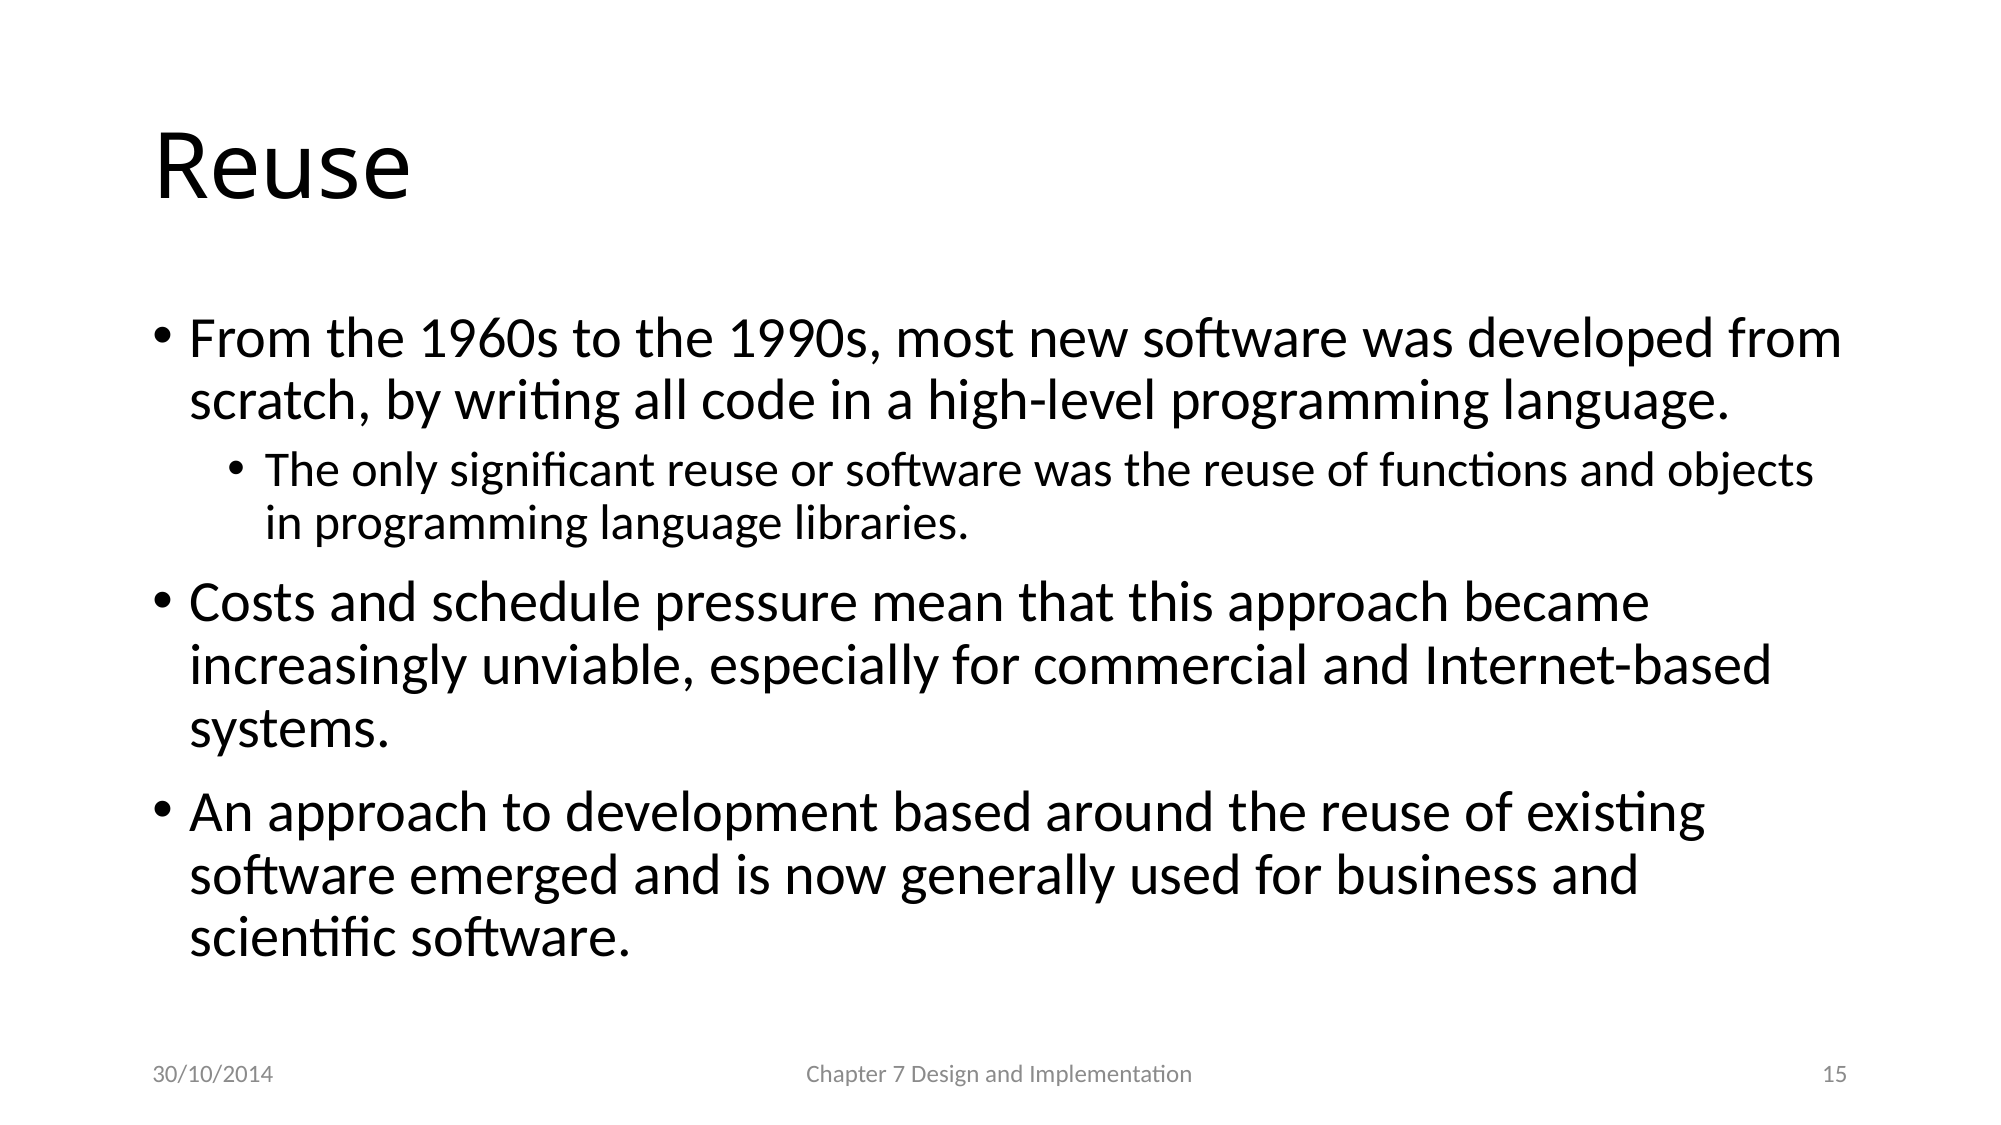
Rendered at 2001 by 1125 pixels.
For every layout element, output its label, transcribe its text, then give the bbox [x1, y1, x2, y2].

text_box Chapter 7 Design and Implementation [662, 1042, 1338, 1103]
text_box 1 [1412, 1042, 1863, 1103]
text_box Reuse [137, 59, 1863, 278]
text_box 30/10/2014 [137, 1042, 588, 1103]
text_box From the 1960s to the 1990s, most new software was developed from scratch, by writing all code in a high-level programming language. The only significant reuse or software was the reuse of functions and objects in programming language libraries. Costs and schedule pressure mean that this approach became increasingly unviable, especially for commercial and Internet-based systems. An approach to development based around the reuse of existing software emerged and is now generally used for business and scientific software. [137, 299, 1863, 1014]
